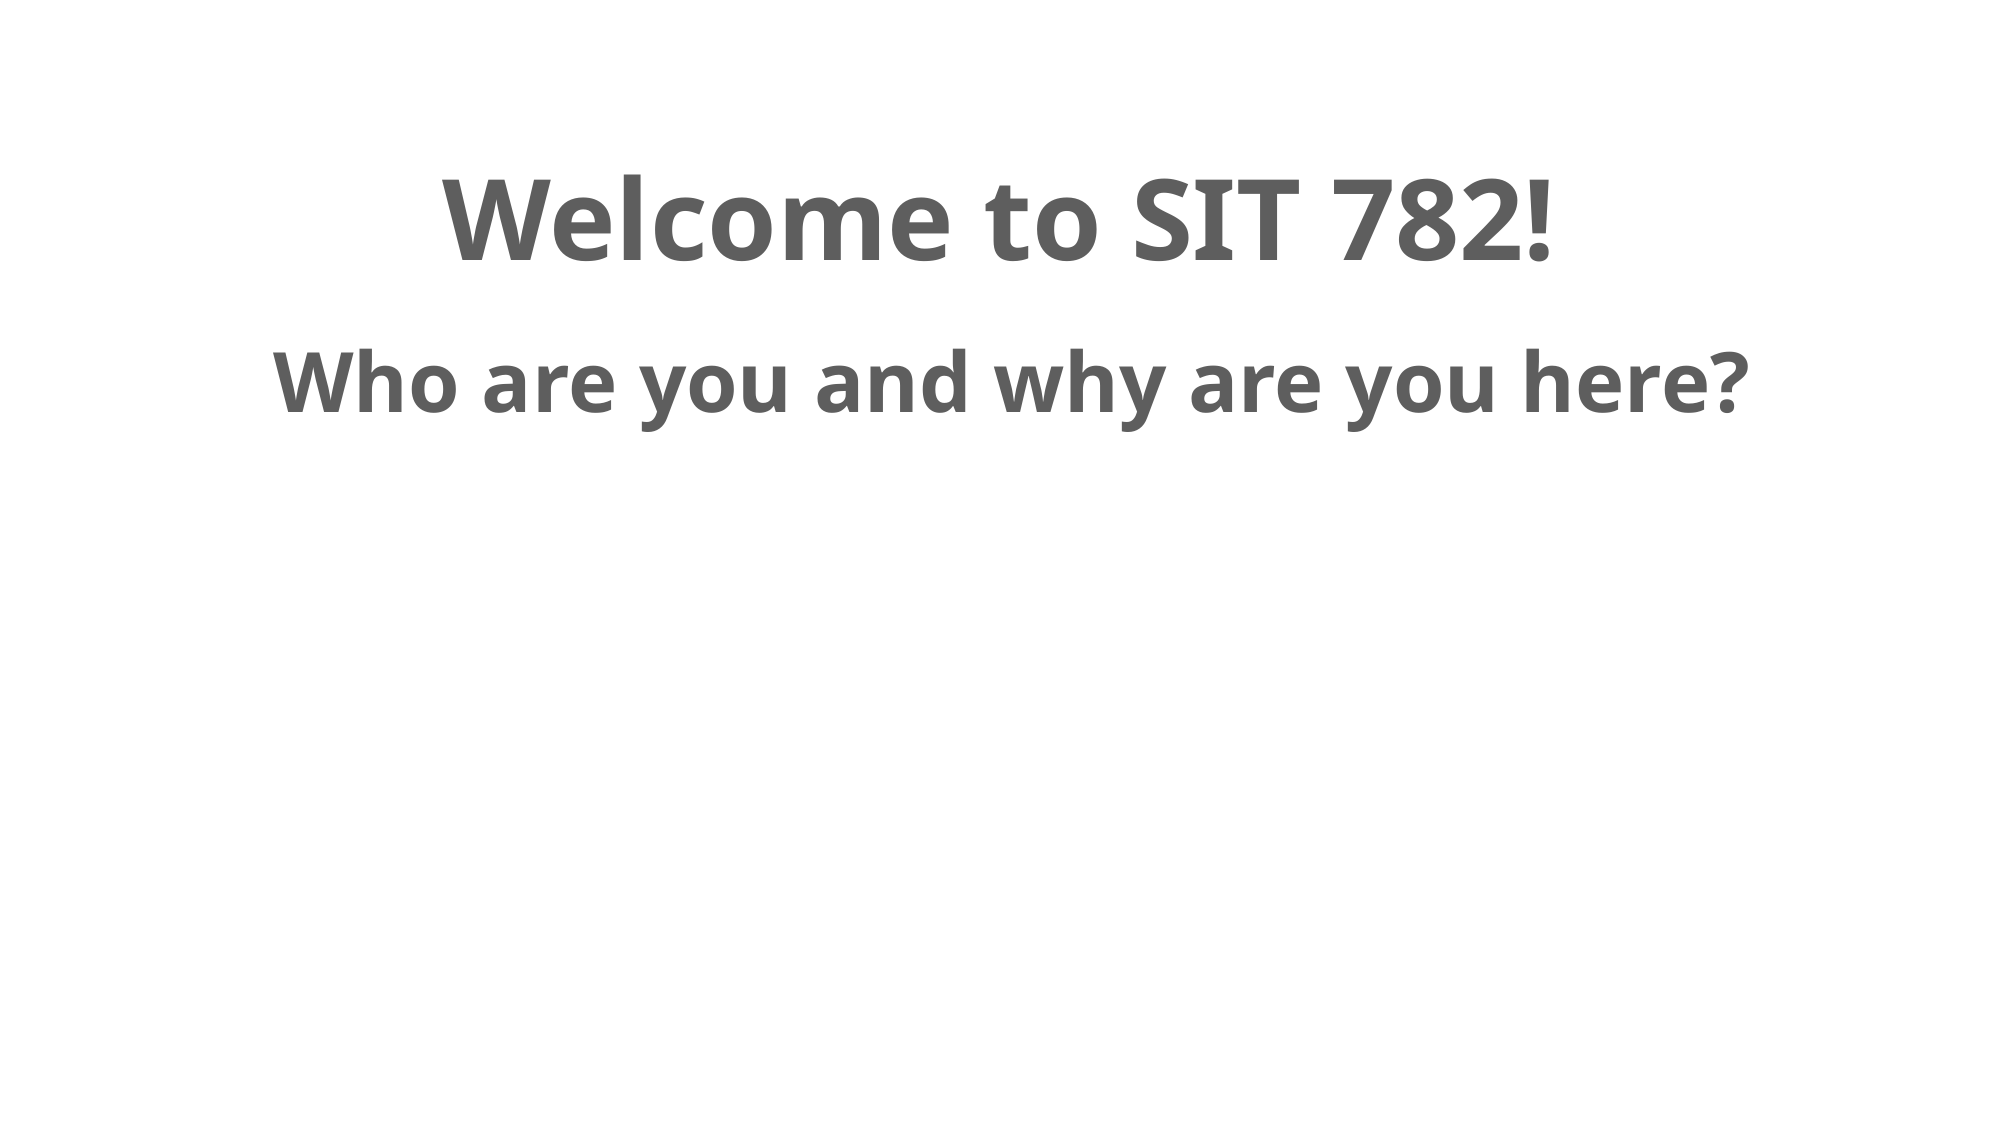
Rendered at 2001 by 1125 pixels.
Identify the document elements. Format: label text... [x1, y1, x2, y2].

list Who are you and why are you here? [209, 333, 1816, 928]
title Welcome to SIT 782! [137, 115, 1863, 334]
